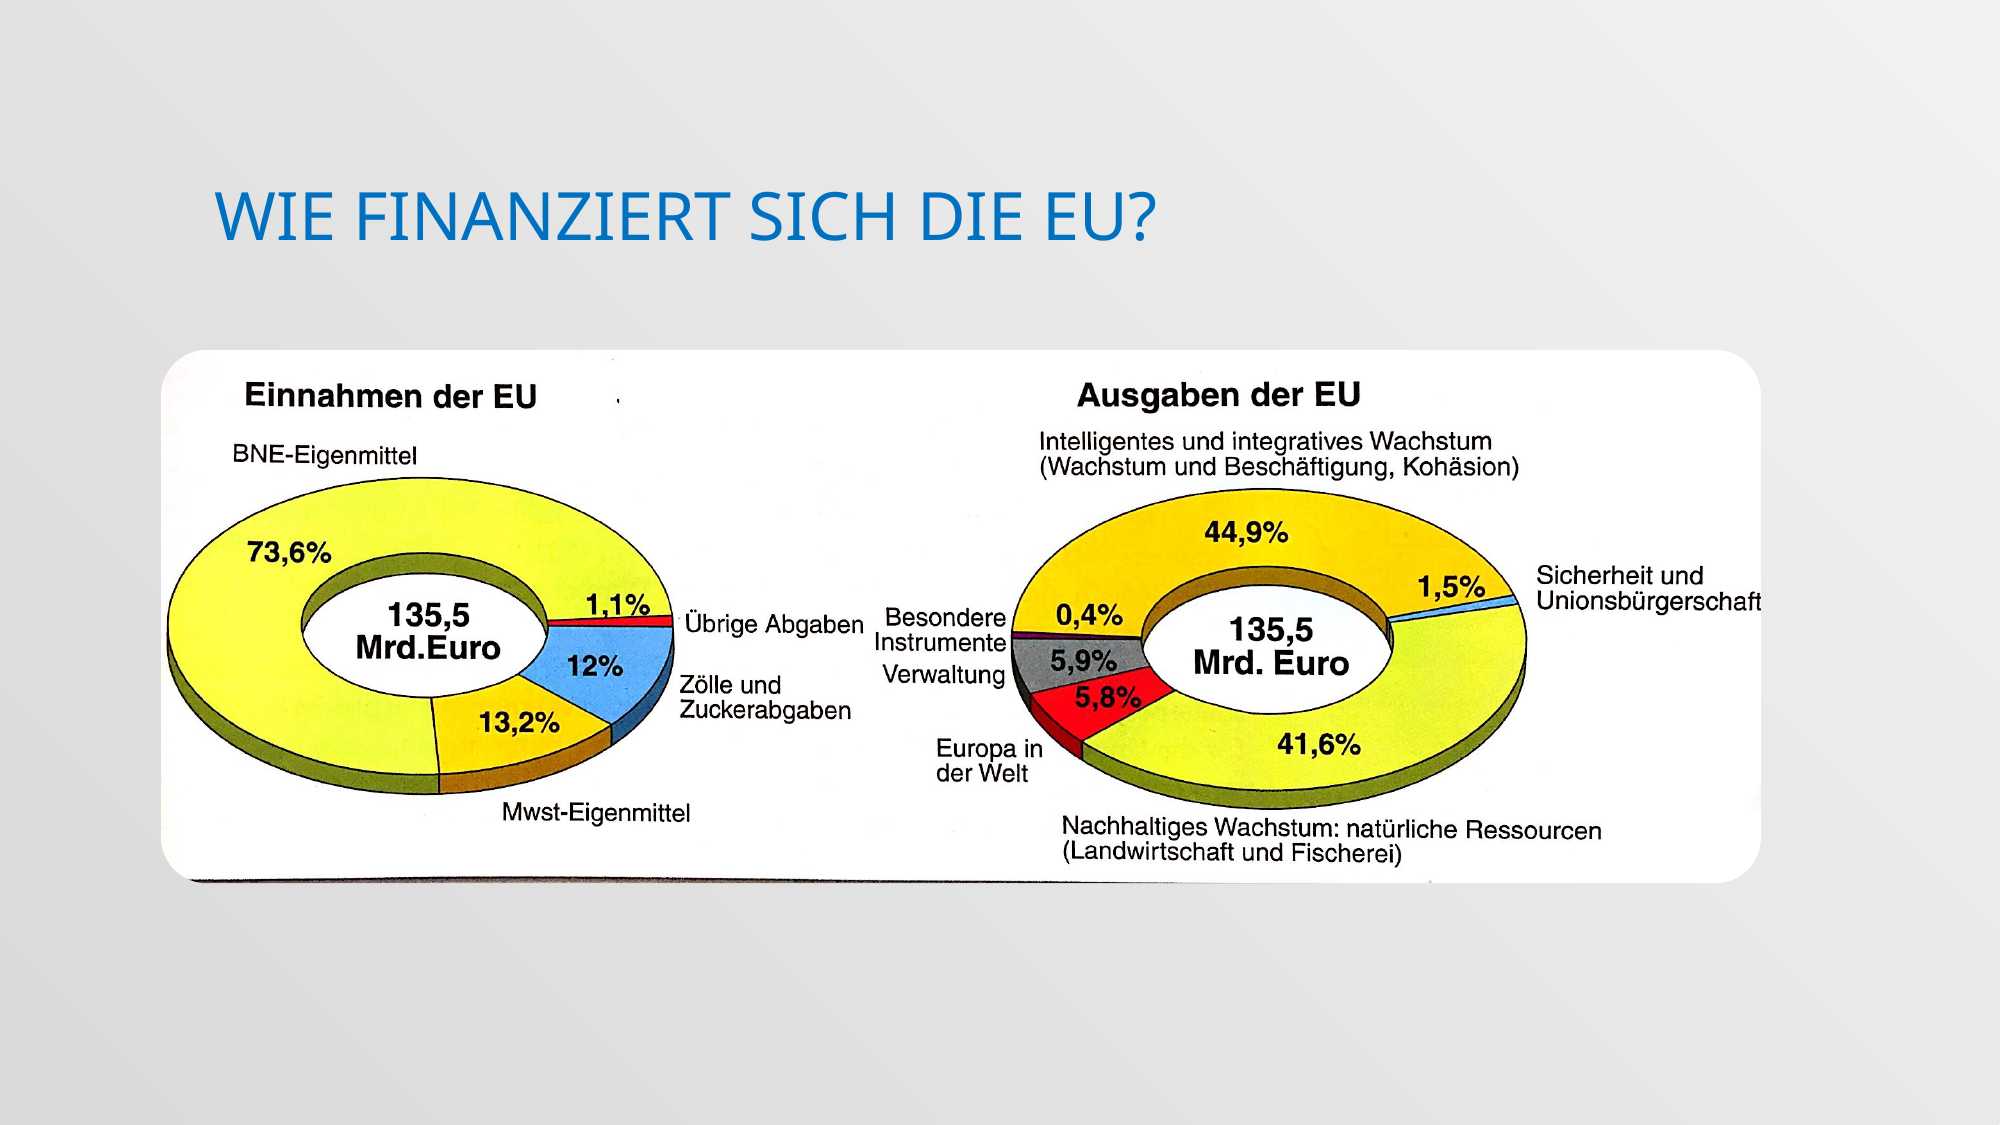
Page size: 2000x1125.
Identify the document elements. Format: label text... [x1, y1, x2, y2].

title Wie finanziert sich die EU? [199, 45, 1842, 263]
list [160, 349, 1762, 884]
